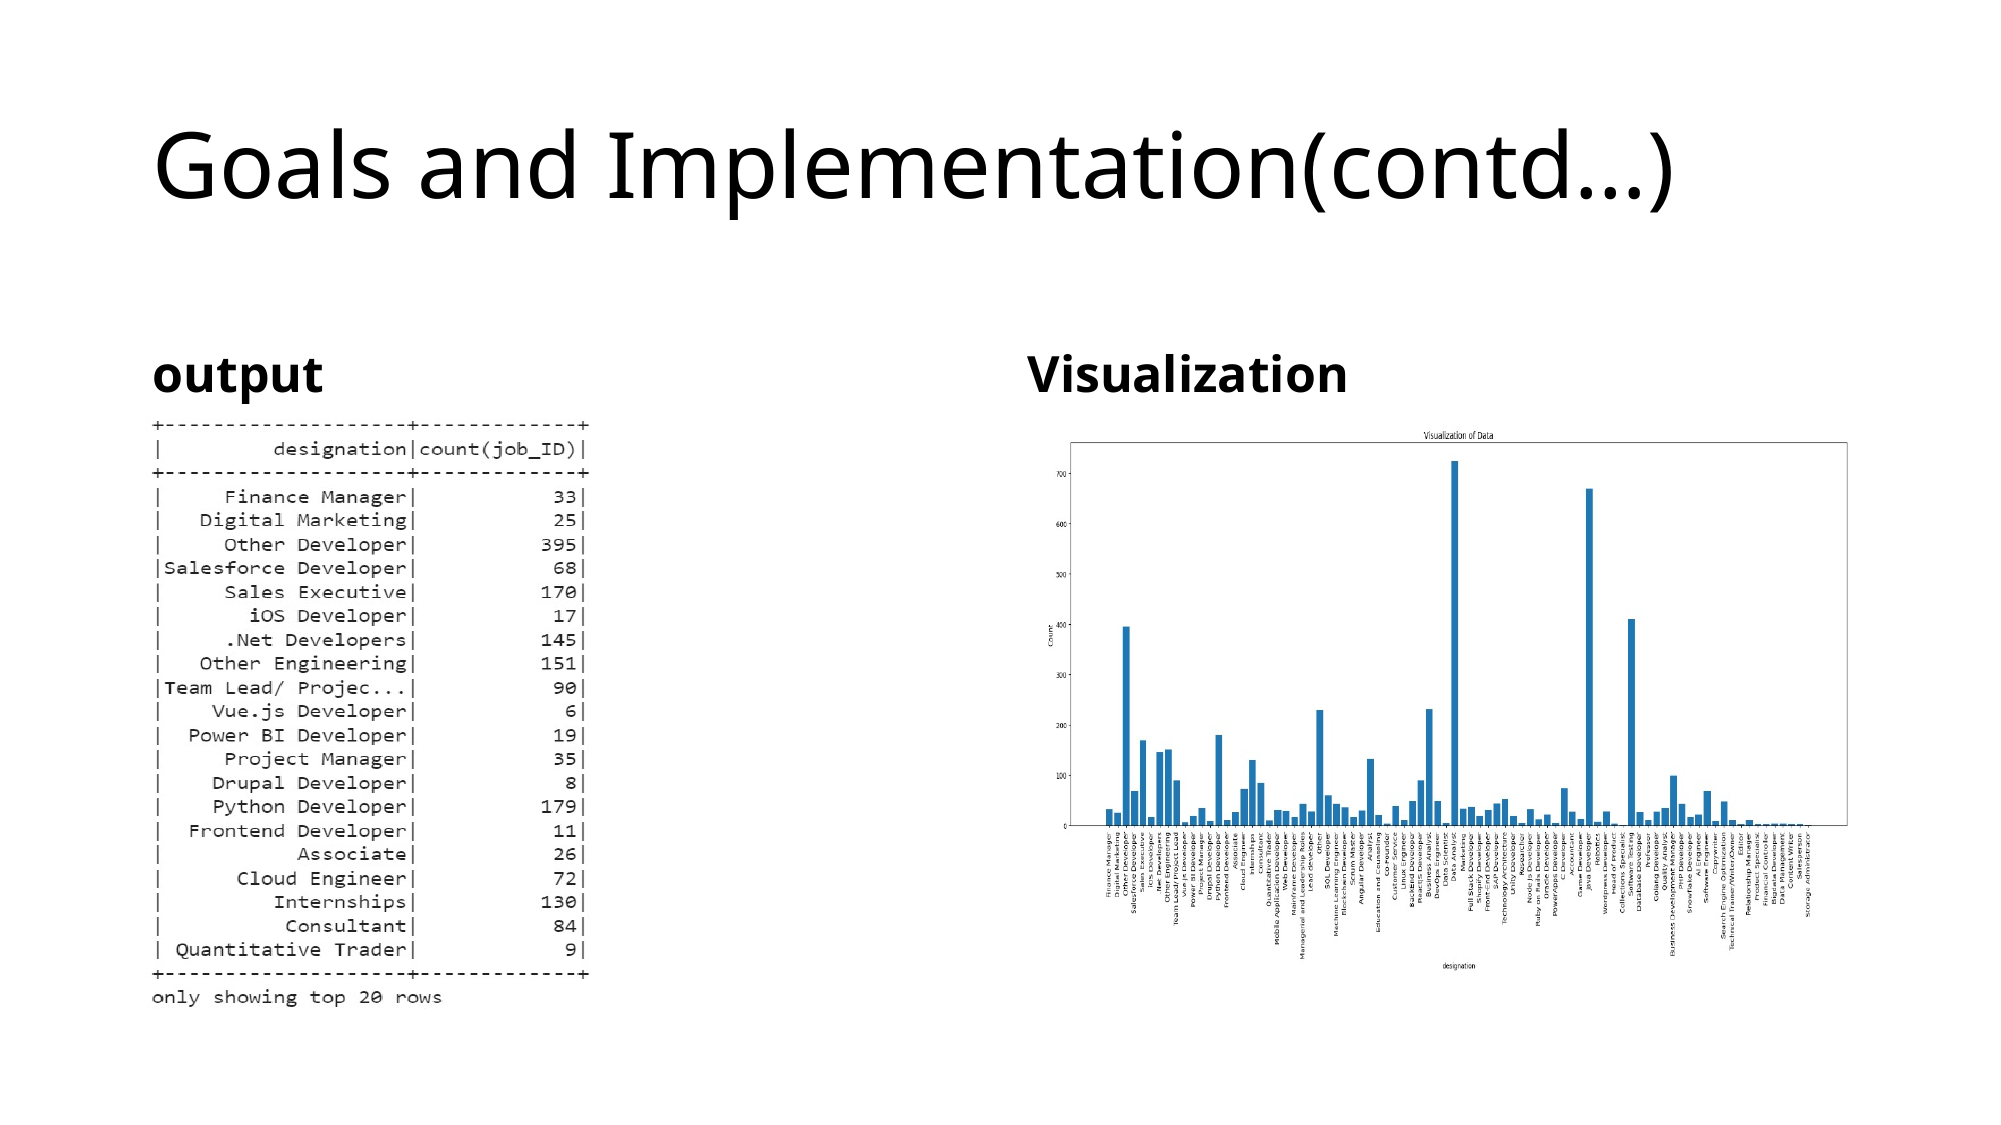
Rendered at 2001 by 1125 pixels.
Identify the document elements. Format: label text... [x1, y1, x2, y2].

list output [137, 275, 984, 411]
title Goals and Implementation(contd…) [137, 59, 1863, 278]
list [1011, 410, 1864, 990]
list Visualization [1012, 275, 1863, 410]
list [136, 410, 858, 1016]
